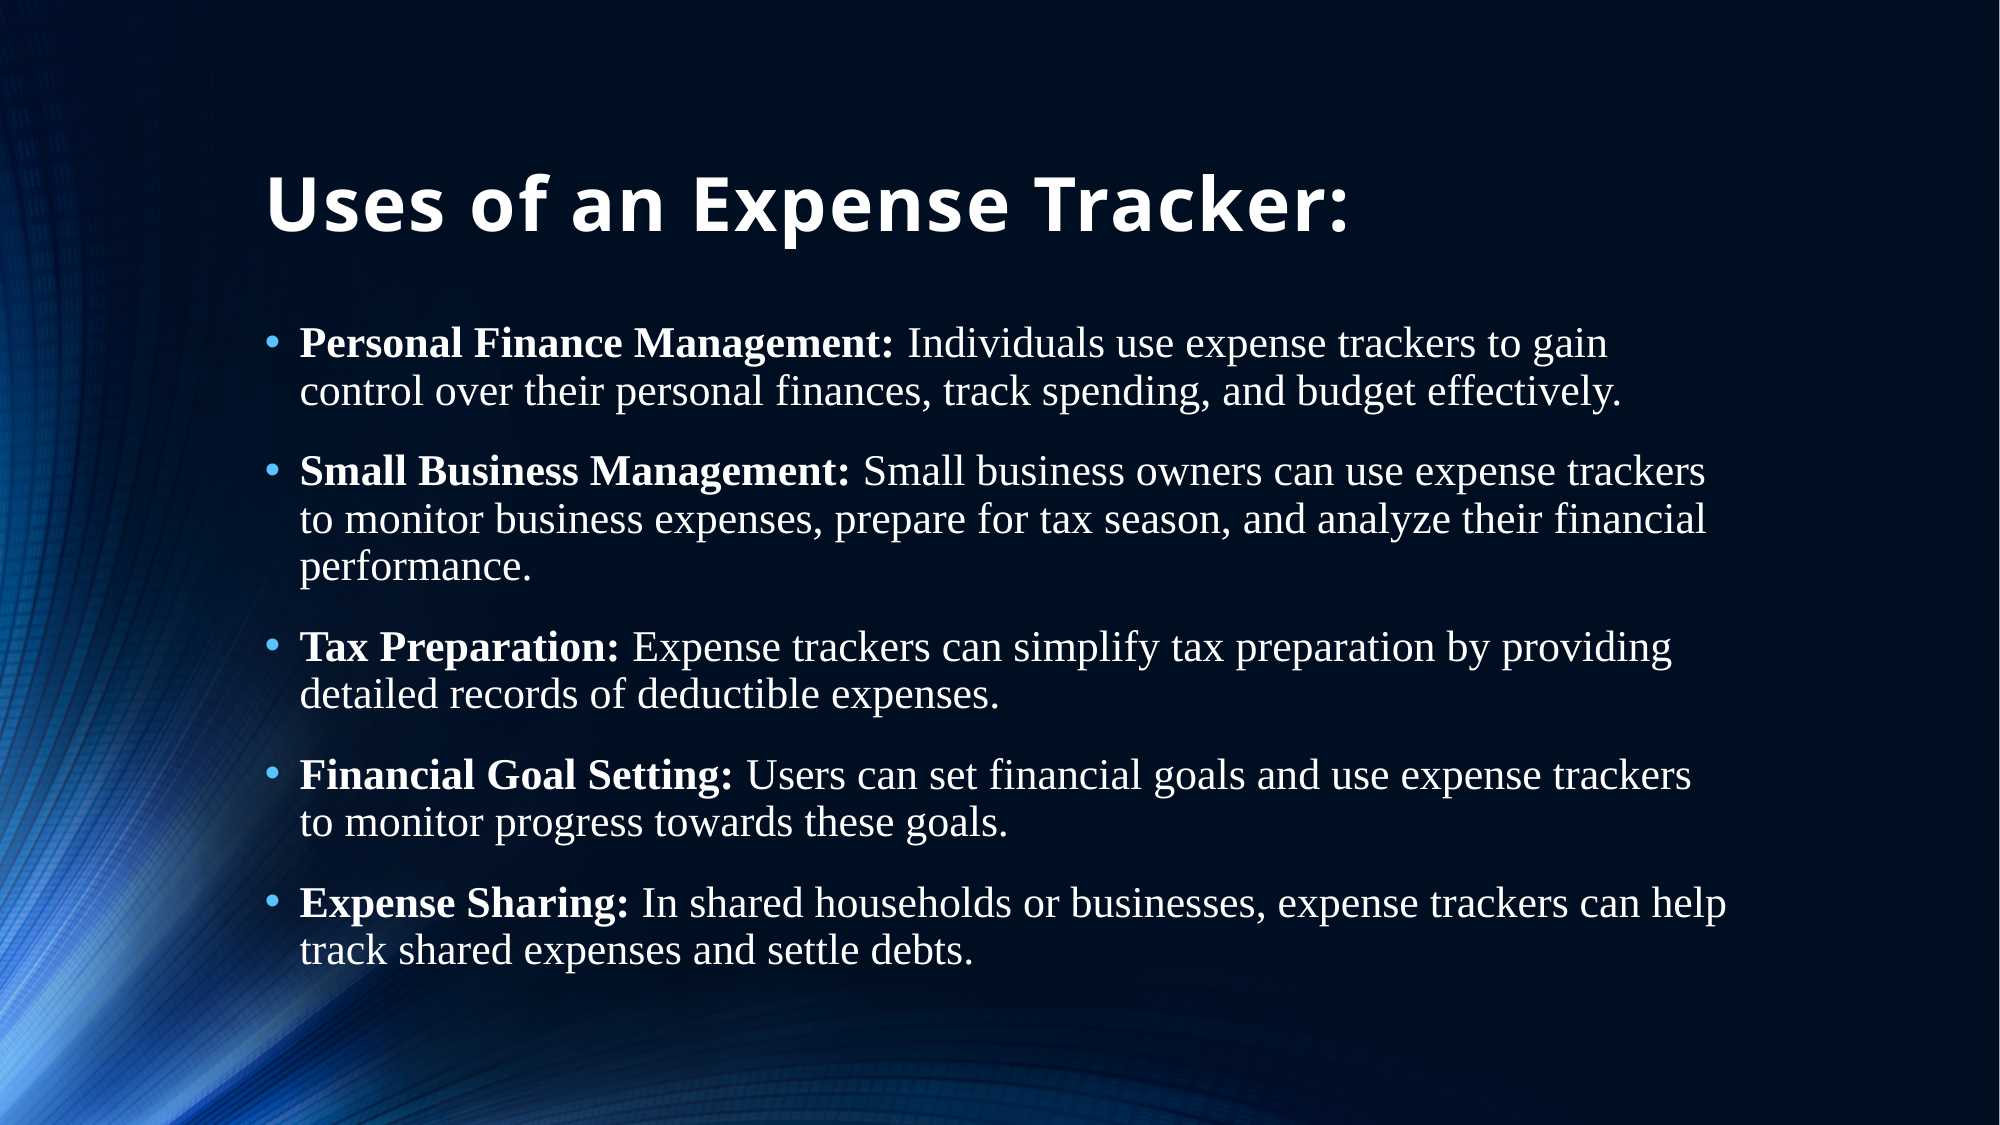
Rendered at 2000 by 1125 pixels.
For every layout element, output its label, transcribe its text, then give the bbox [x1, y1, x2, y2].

title Uses of an Expense Tracker: [249, 62, 1750, 256]
list Personal Finance Management: Individuals use expense trackers to gain control over their personal finances, track spending, and budget effectively. Small Business Management: Small business owners can use expense trackers to monitor business expenses, prepare for tax season, and analyze their financial performance. Tax Preparation: Expense trackers can simplify tax preparation by providing detailed records of deductible expenses. Financial Goal Setting: Users can set financial goals and use expense trackers to monitor progress towards these goals. Expense Sharing: In shared households or businesses, expense trackers can help track shared expenses and settle debts. [249, 312, 1749, 988]
picture [0, 0, 2000, 1125]
